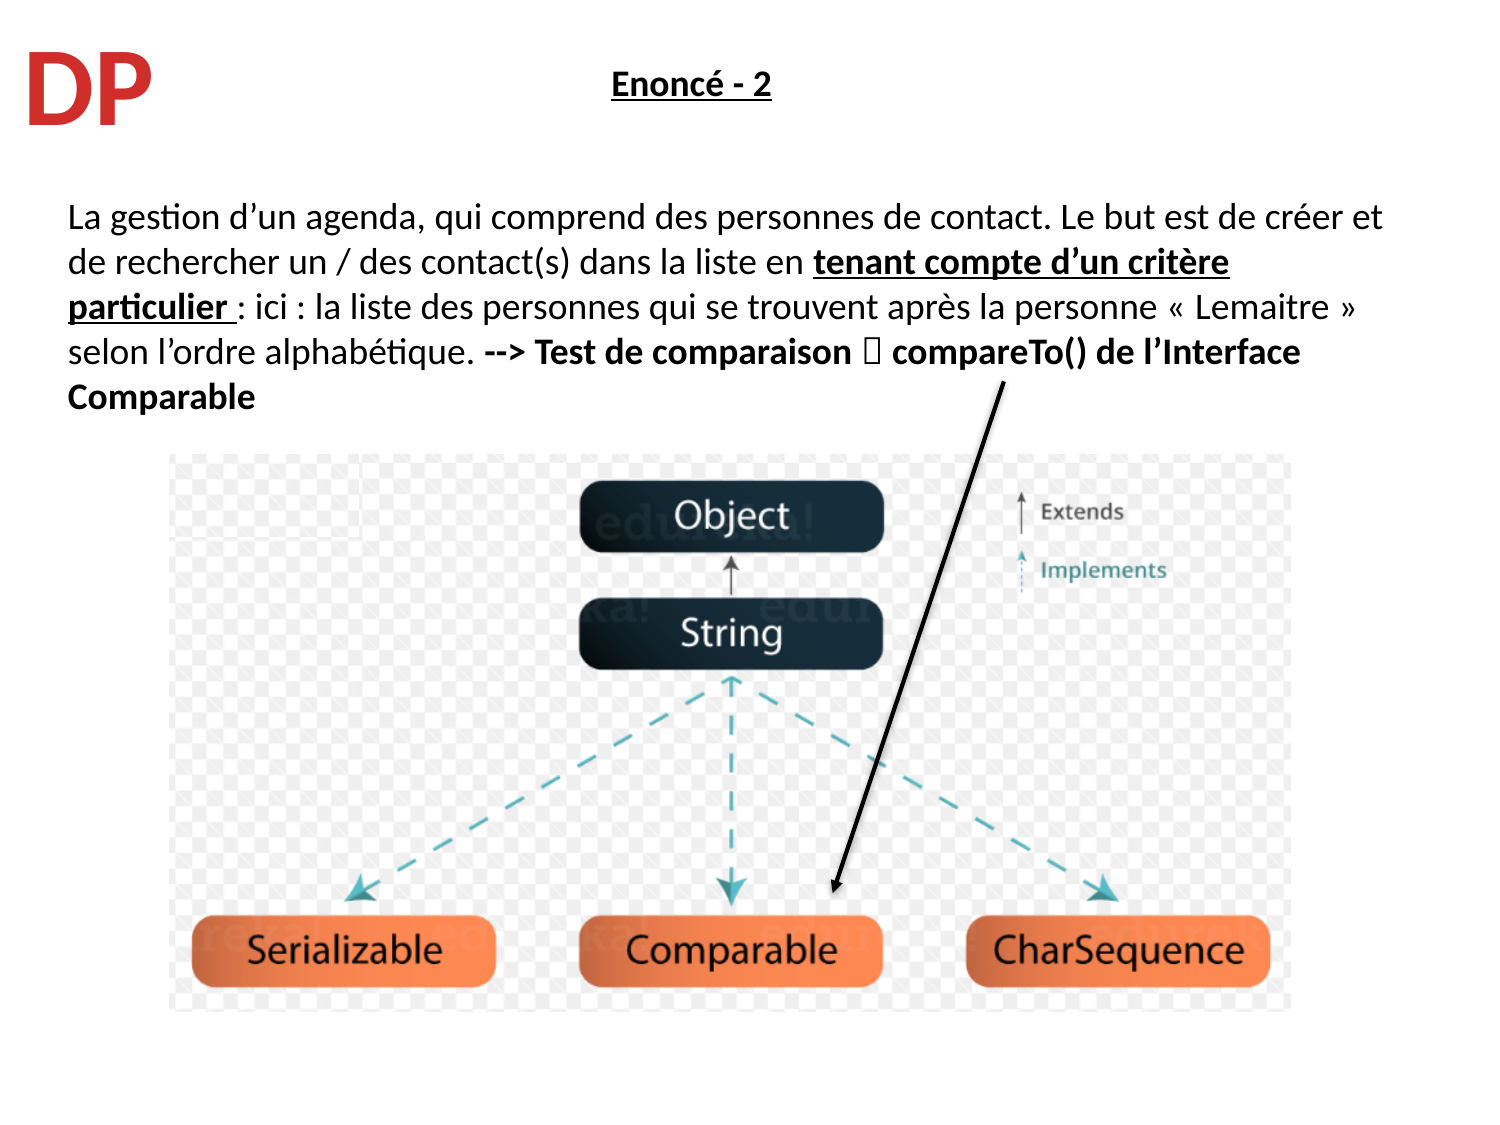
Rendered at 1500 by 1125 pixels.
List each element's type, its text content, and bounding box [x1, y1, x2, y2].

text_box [169, 453, 1292, 1012]
text_box La gestion d’un agenda, qui comprend des personnes de contact. Le but est de créer et de rechercher un / des contact(s) dans la liste en tenant compte d’un critère particulier : ici : la liste des personnes qui se trouvent après la personne « Lemaitre » selon l’ordre alphabétique. --> Test de comparaison  compareTo() de l’Interface Comparable [53, 184, 1412, 425]
text_box DP [8, 5, 170, 156]
text_box Enoncé - 2 [596, 51, 1004, 111]
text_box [832, 381, 1005, 894]
